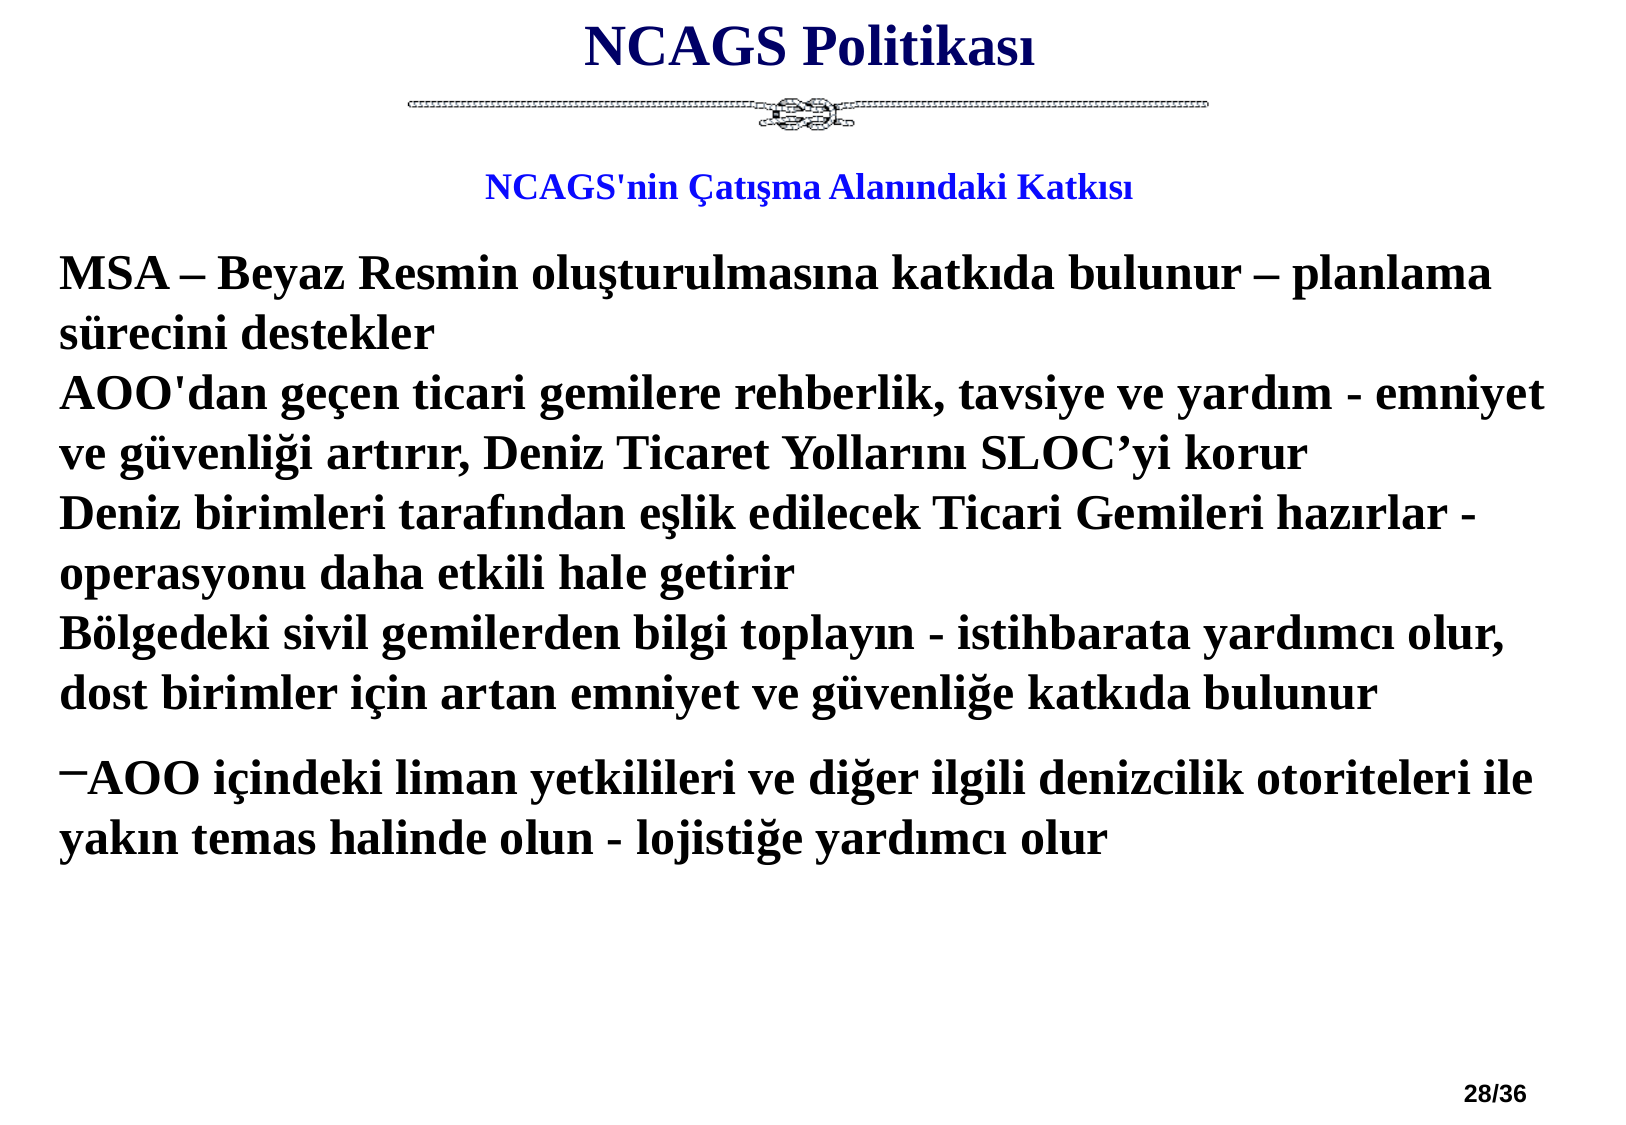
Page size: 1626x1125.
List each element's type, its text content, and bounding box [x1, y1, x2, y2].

text_box NCAGS Politikası [403, 1, 1218, 84]
picture [404, 97, 1213, 132]
text_box MSA – Beyaz Resmin oluşturulmasına katkıda bulunur – planlama sürecini destekler AOO'dan geçen ticari gemilere rehberlik, tavsiye ve yardım - emniyet ve güvenliği artırır, Deniz Ticaret Yollarını SLOC’yi korur Deniz birimleri tarafından eşlik edilecek Ticari Gemileri hazırlar - operasyonu daha etkili hale getirir Bölgedeki sivil gemilerden bilgi toplayın - istihbarata yardımcı olur, dost birimler için artan emniyet ve güvenliğe katkıda bulunur AOO içindeki liman yetkilileri ve diğer ilgili denizcilik otoriteleri ile yakın temas halinde olun - lojistiğe yardımcı olur [44, 231, 1593, 1039]
text_box NCAGS'nin Çatışma Alanındaki Katkısı [395, 154, 1224, 215]
